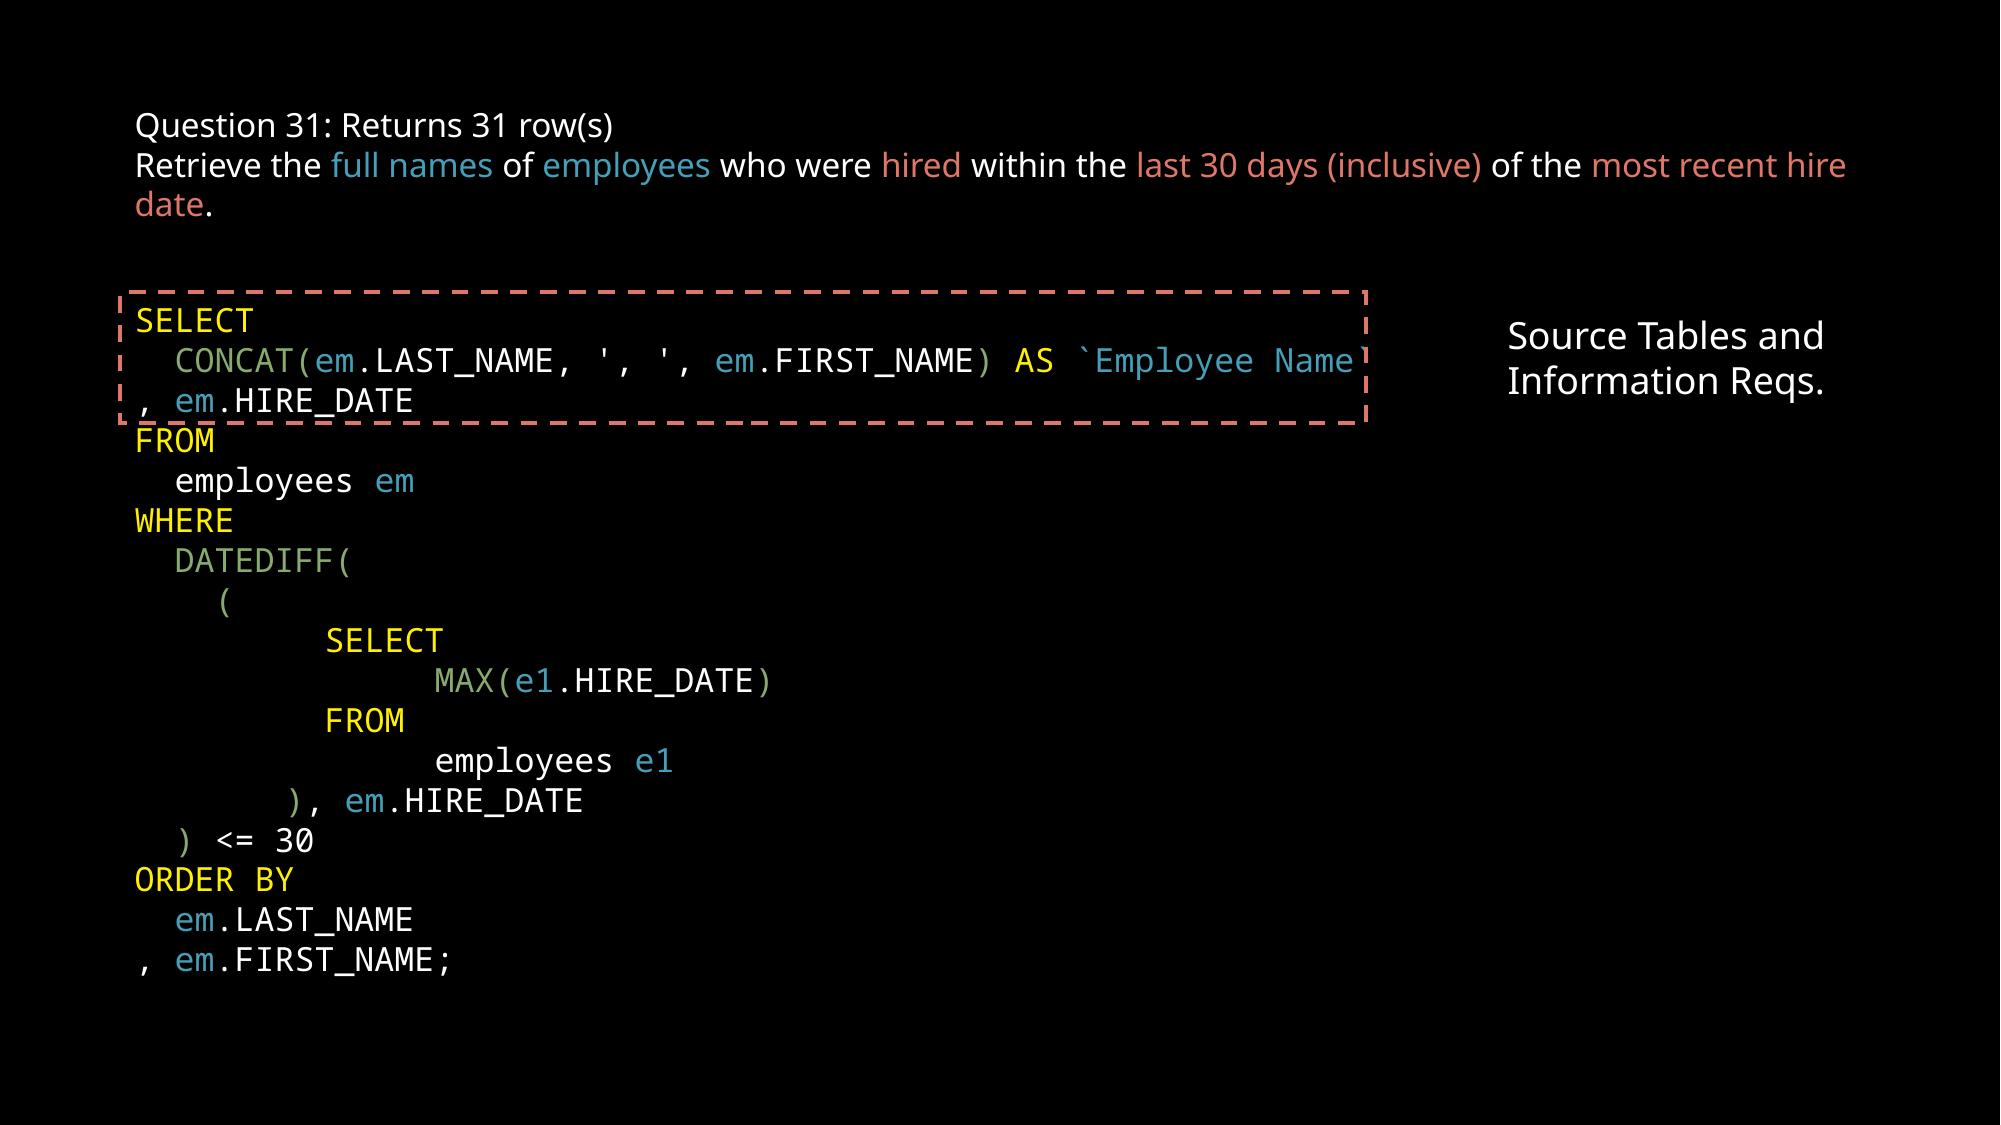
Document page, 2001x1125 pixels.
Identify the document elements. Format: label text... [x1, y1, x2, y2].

text_box SELECT CONCAT(em.LAST_NAME, ', ', em.FIRST_NAME) AS `Employee Name` , em.HIRE_DATE FROM employees em WHERE DATEDIFF( ( SELECT MAX(e1.HIRE_DATE) FROM employees e1 ), em.HIRE_DATE ) <= 30 ORDER BY em.LAST_NAME , em.FIRST_NAME; [119, 292, 1881, 986]
text_box Source Tables and Information Reqs. [1492, 304, 1881, 410]
text_box Question 31: Returns 31 row(s) Retrieve the full names of employees who were hired within the last 30 days (inclusive) of the most recent hire date. [119, 96, 1881, 231]
text_box [119, 291, 1367, 424]
